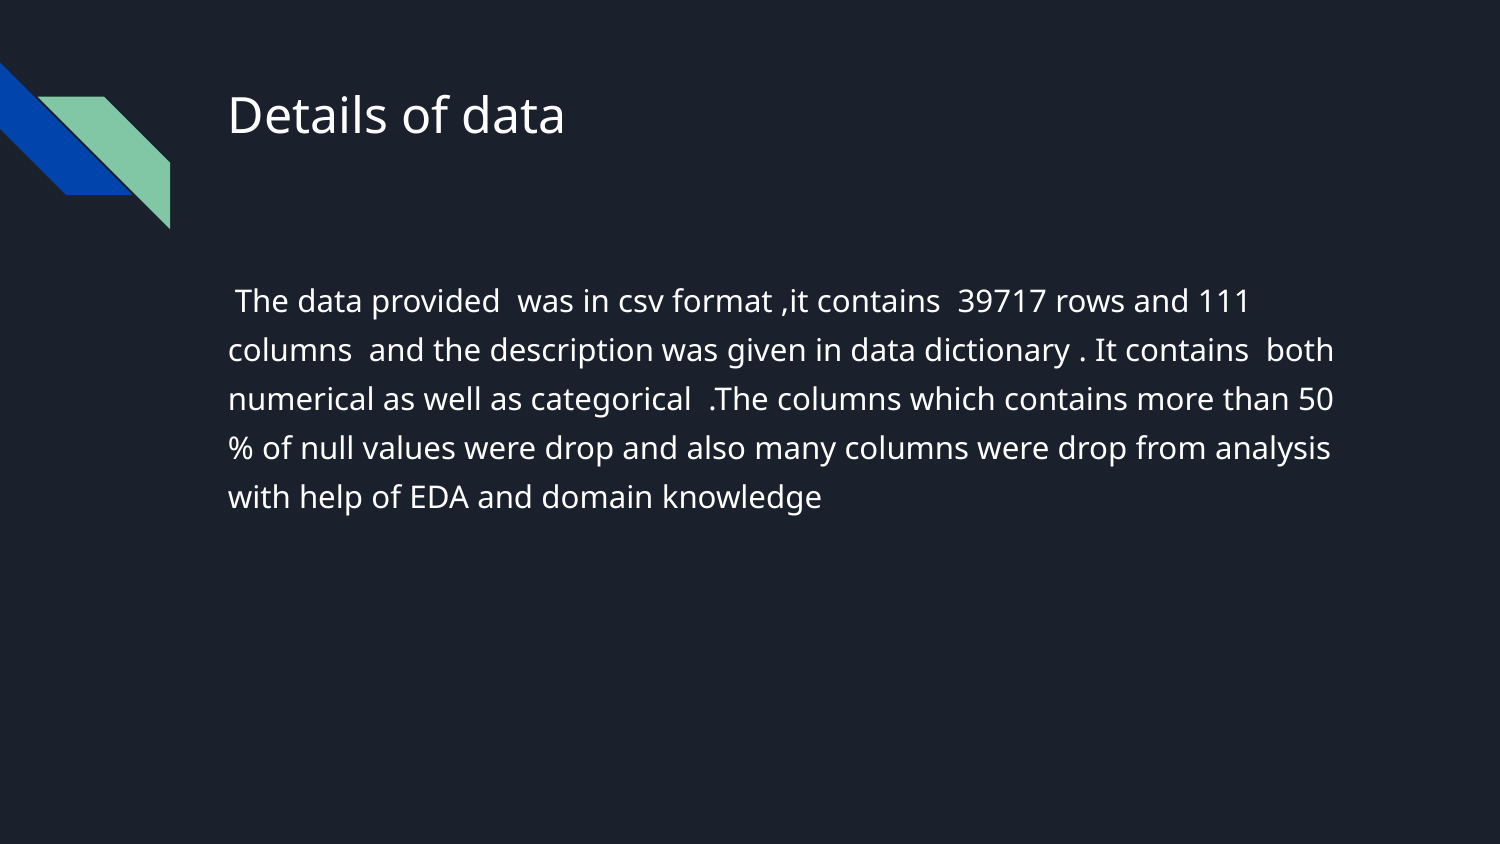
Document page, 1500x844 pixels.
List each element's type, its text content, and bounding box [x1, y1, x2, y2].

title Details of data [212, 64, 1368, 215]
list The data provided was in csv format ,it contains 39717 rows and 111 columns and the description was given in data dictionary . It contains both numerical as well as categorical .The columns which contains more than 50 % of null values were drop and also many columns were drop from analysis with help of EDA and domain knowledge [212, 257, 1368, 735]
